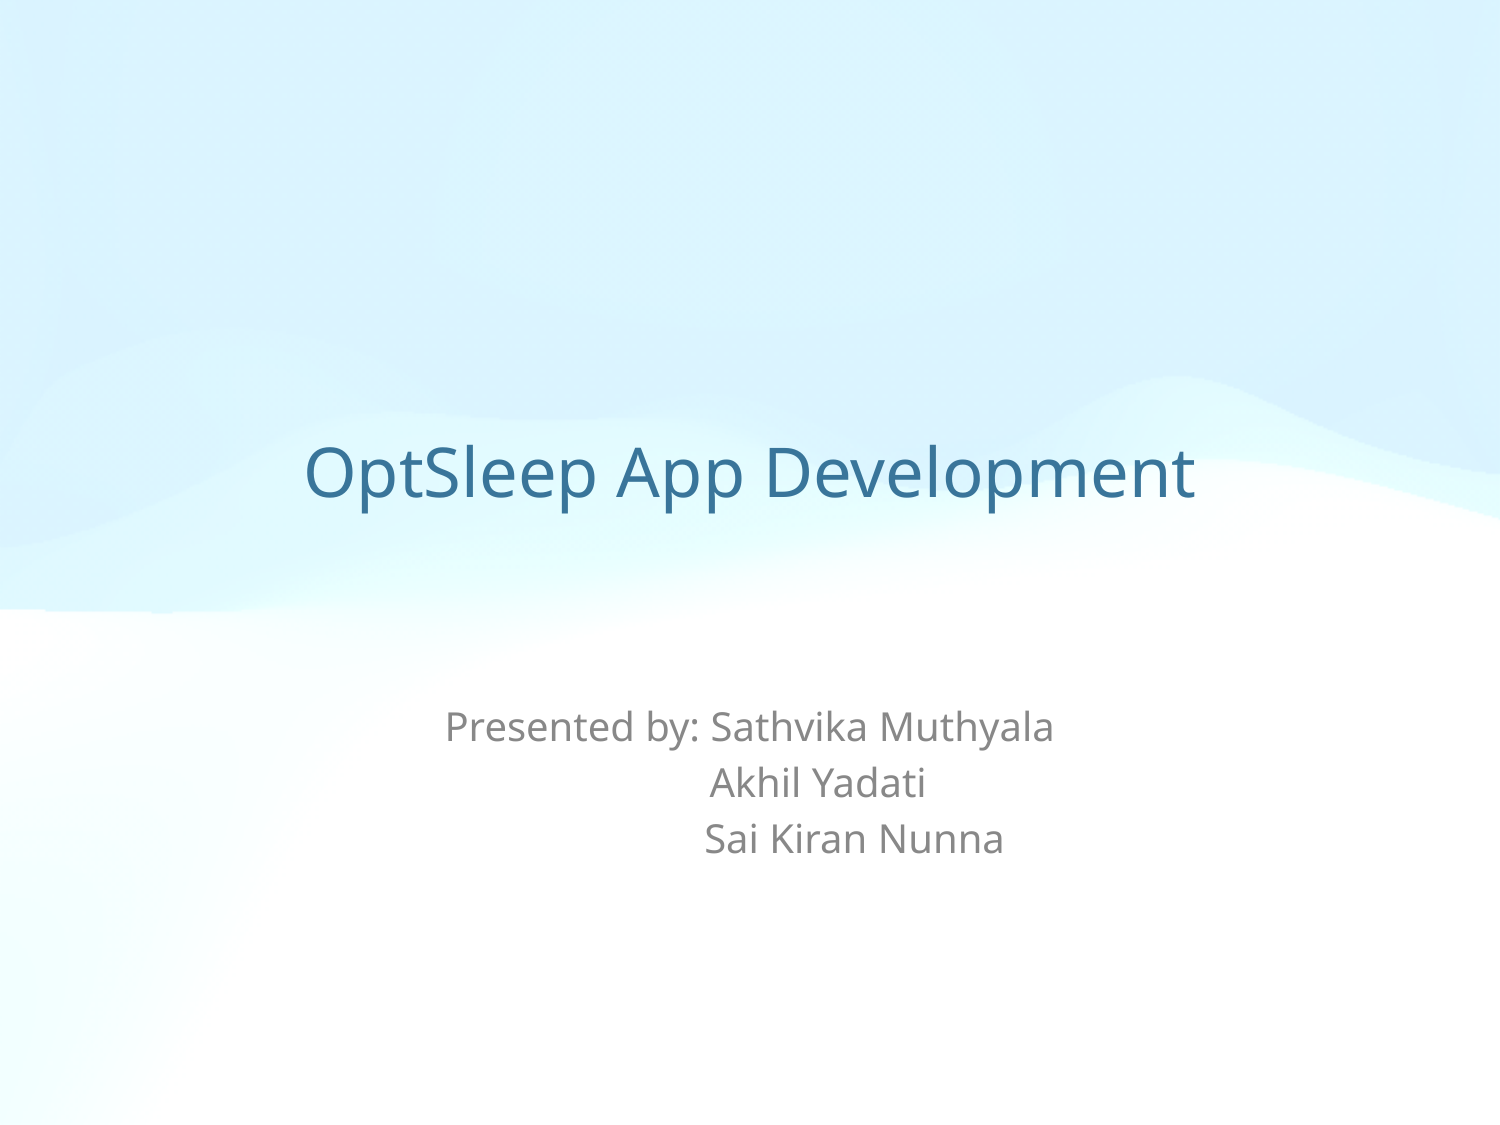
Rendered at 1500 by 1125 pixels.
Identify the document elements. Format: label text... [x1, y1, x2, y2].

subtitle Presented by: Sathvika Muthyala Akhil Yadati Sai Kiran Nunna [224, 636, 1276, 926]
picture [0, 0, 1500, 1125]
title OptSleep App Development [111, 348, 1388, 592]
